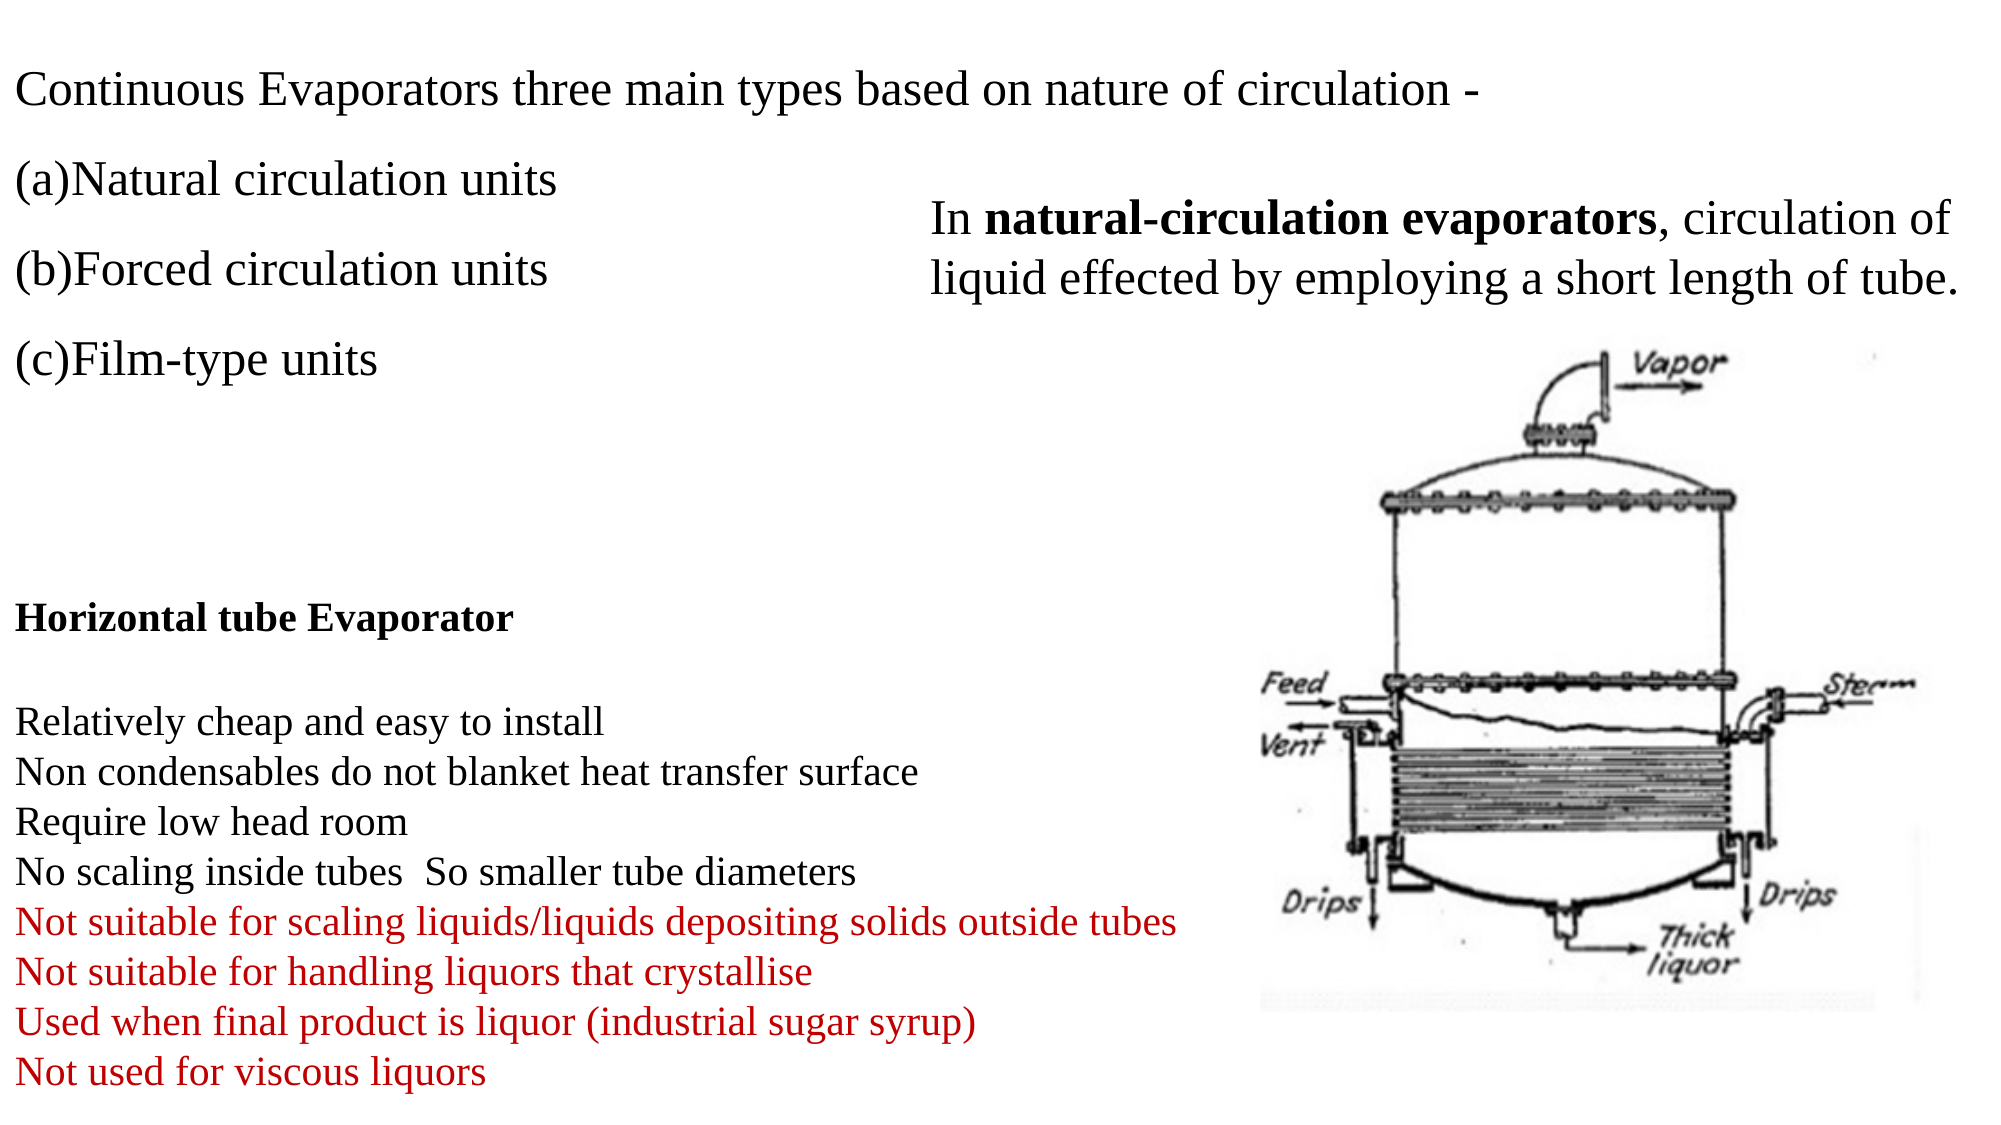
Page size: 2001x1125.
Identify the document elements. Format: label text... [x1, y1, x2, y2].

text_box In natural-circulation evaporators, circulation of liquid effected by employing a short length of tube. [915, 177, 2000, 313]
text_box Horizontal tube Evaporator [0, 575, 585, 648]
text_box Continuous Evaporators three main types based on nature of circulation - Natural circulation units Forced circulation units Film-type units [0, 39, 1523, 483]
picture [1260, 334, 1988, 1012]
text_box Relatively cheap and easy to install Non condensables do not blanket heat transfer surface Require low head room No scaling inside tubes So smaller tube diameters Not suitable for scaling liquids/liquids depositing solids outside tubes Not suitable for handling liquors that crystallise Used when final product is liquor (industrial sugar syrup) Not used for viscous liquors [0, 686, 1625, 1102]
